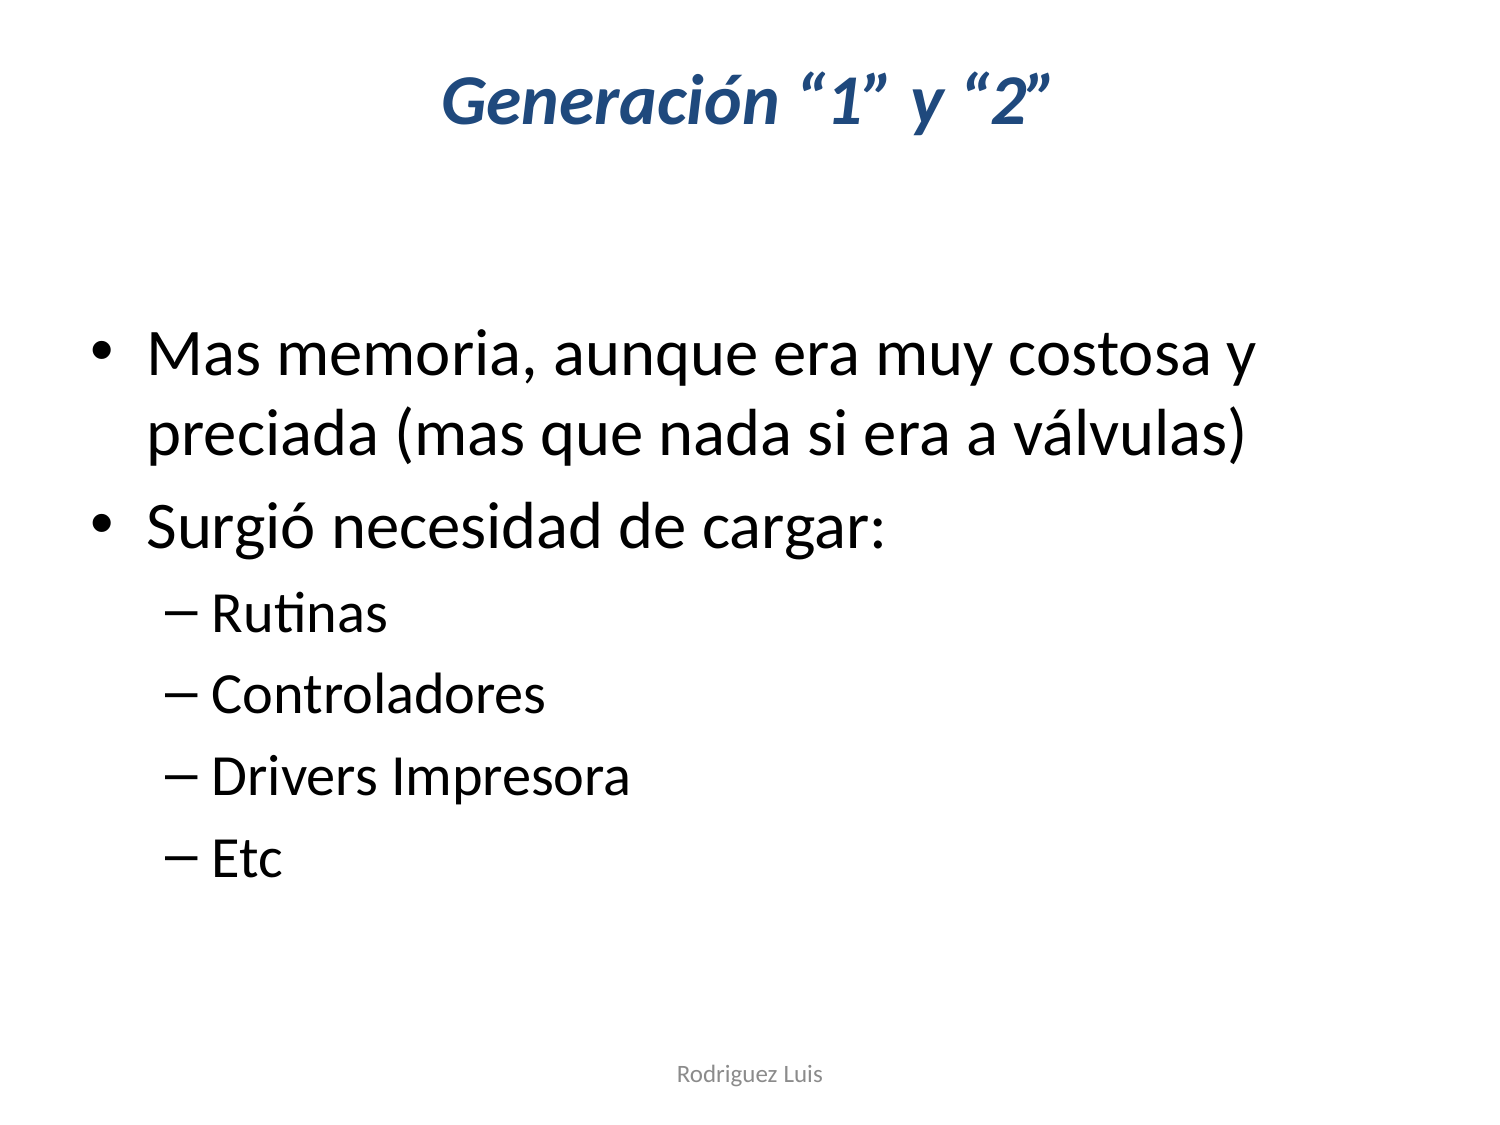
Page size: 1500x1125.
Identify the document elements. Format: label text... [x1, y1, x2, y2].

list Mas memoria, aunque era muy costosa y preciada (mas que nada si era a válvulas) Surgió necesidad de cargar: Rutinas Controladores Drivers Impresora Etc [75, 208, 1425, 1005]
title Generación “1” y “2” [75, 45, 1425, 208]
footer Rodriguez Luis [512, 1042, 988, 1103]
